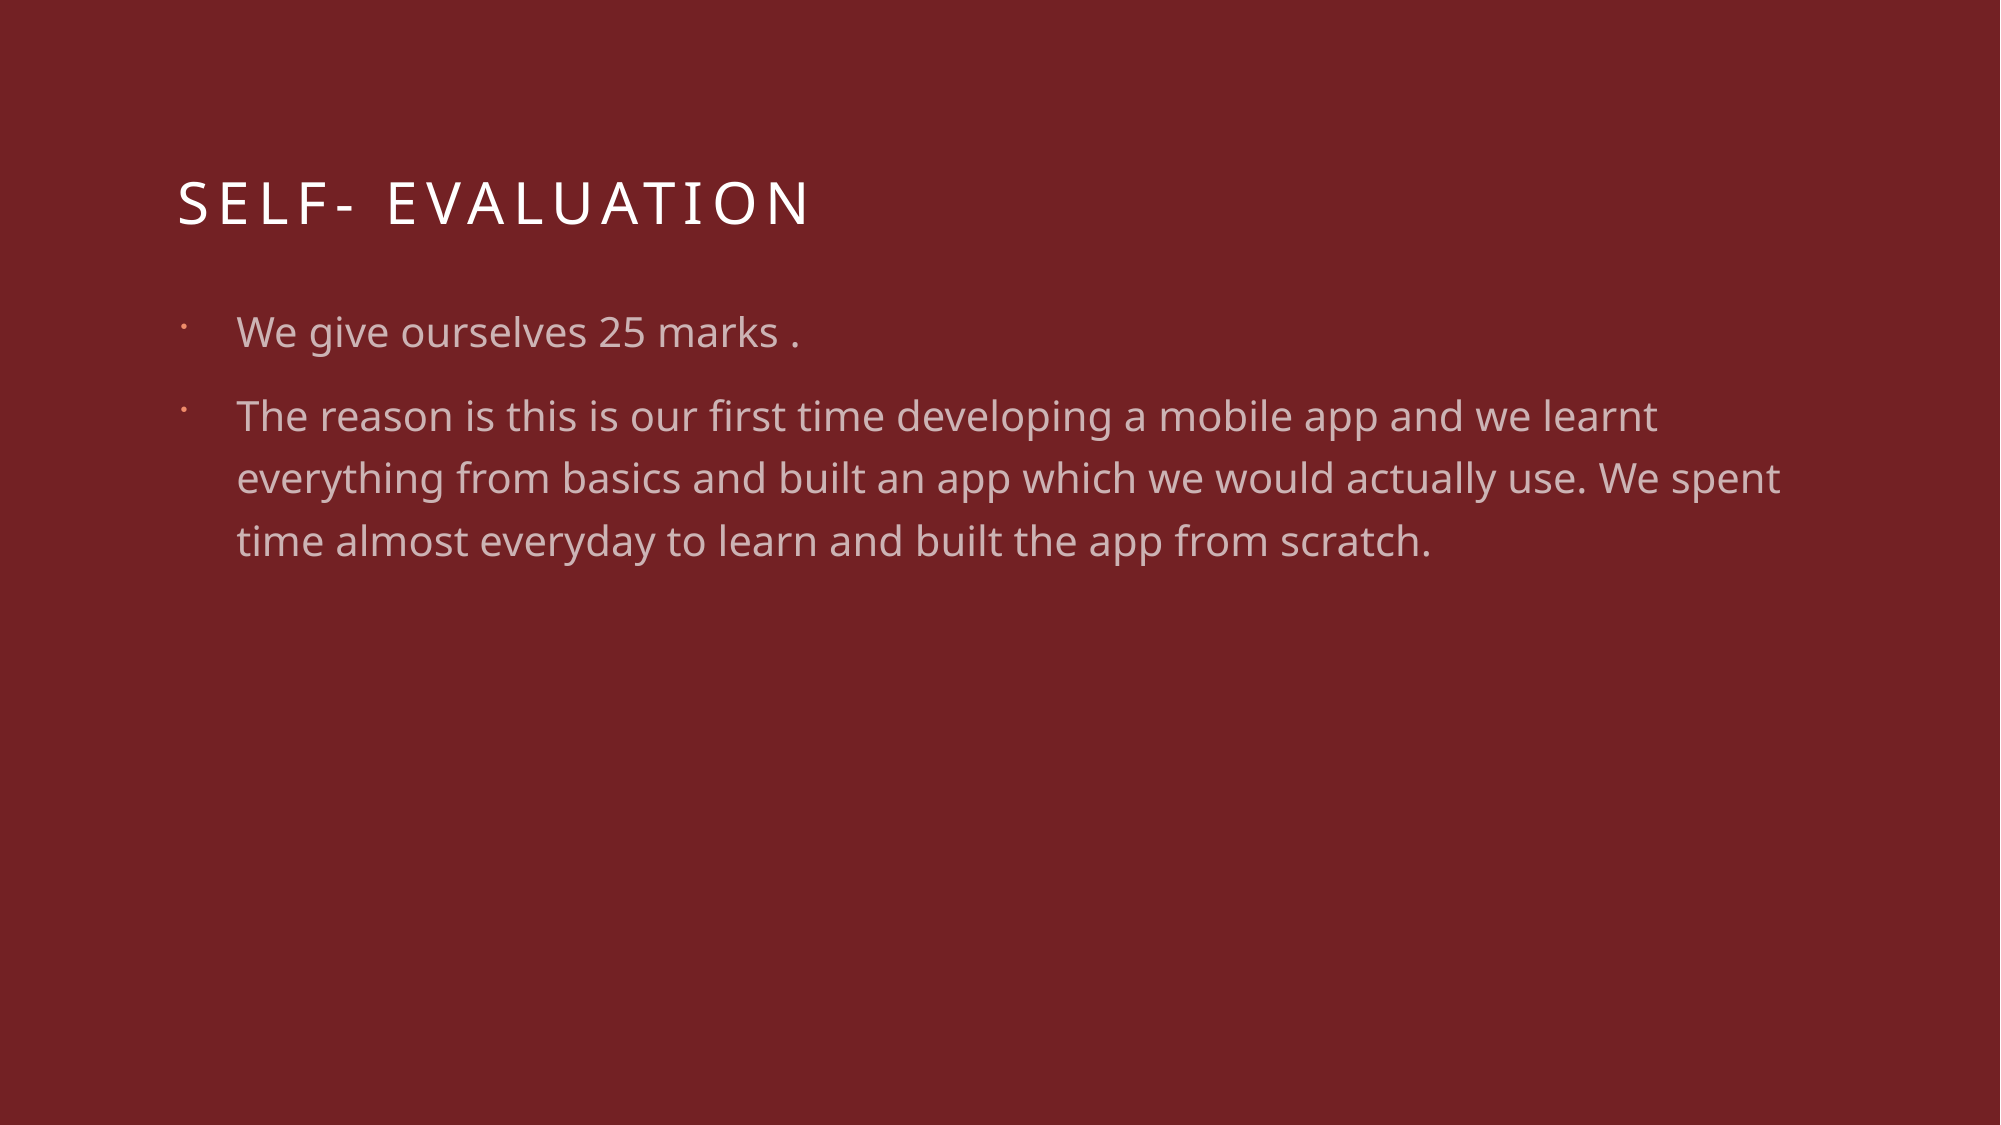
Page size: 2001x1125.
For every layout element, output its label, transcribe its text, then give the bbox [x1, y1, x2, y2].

list We give ourselves 25 marks . The reason is this is our first time developing a mobile app and we learnt everything from basics and built an app which we would actually use. We spent time almost everyday to learn and built the app from scratch. [177, 293, 1822, 947]
title Self- Evaluation [177, 165, 1822, 274]
